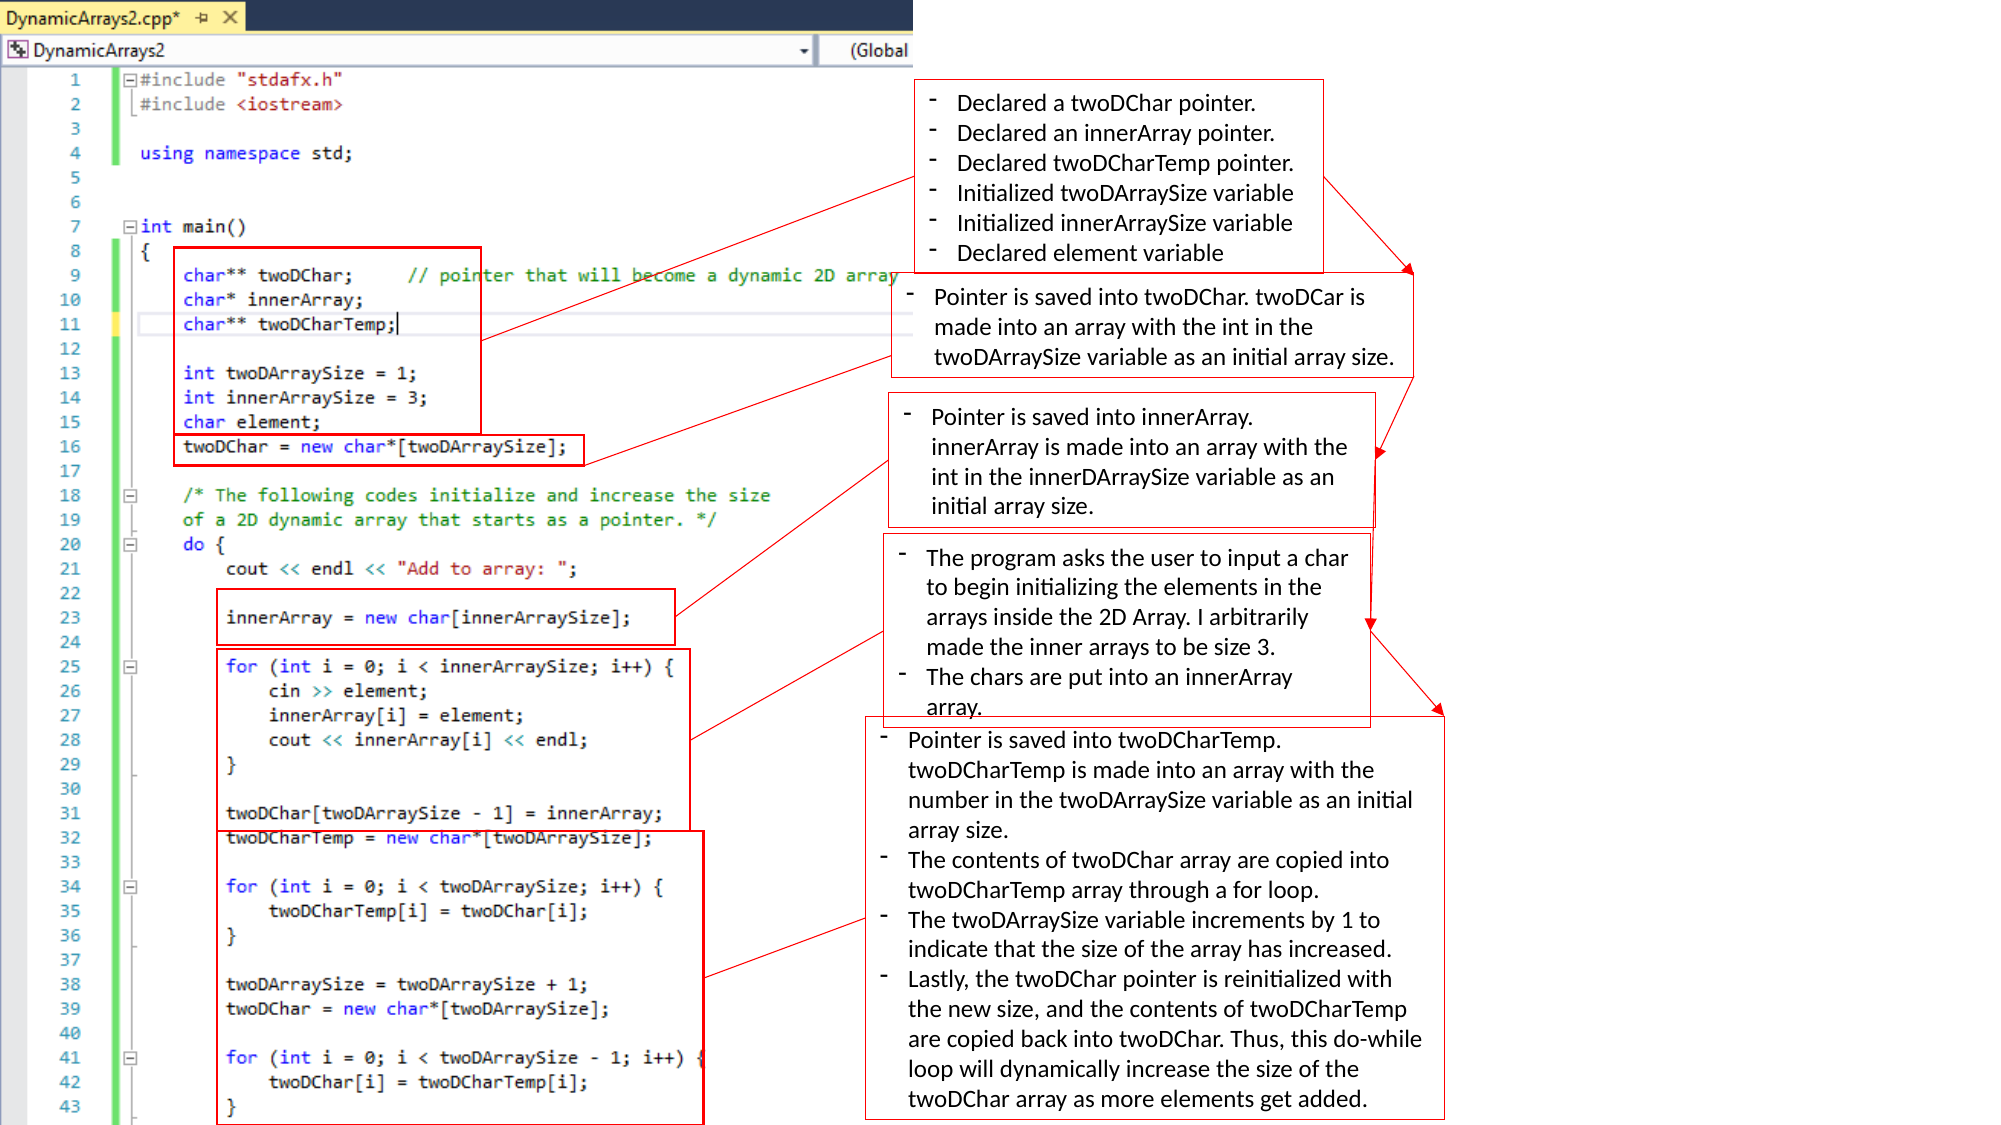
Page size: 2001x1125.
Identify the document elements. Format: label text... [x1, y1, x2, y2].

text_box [1375, 375, 1415, 461]
text_box Declared a twoDChar pointer. Declared an innerArray pointer. Declared twoDCharTemp pointer. Initialized twoDArraySize variable Initialized innerArraySize variable Declared element variable [914, 79, 1324, 272]
text_box The program asks the user to input a char to begin initializing the elements in the arrays inside the 2D Array. I arbitrarily made the inner arrays to be size 3. The chars are put into an innerArray array. [913, 533, 1370, 716]
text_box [690, 617, 884, 741]
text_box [1370, 616, 1445, 716]
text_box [1370, 460, 1376, 616]
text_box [584, 355, 892, 466]
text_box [480, 177, 915, 342]
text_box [703, 920, 866, 979]
text_box Pointer is saved into twoDCharTemp. twoDCharTemp is made into an array with the number in the twoDArraySize variable as an initial array size. The contents of twoDChar array are copied into twoDCharTemp array through a for loop. The twoDArraySize variable increments by 1 to indicate that the size of the array has increased. Lastly, the twoDChar pointer is reinitialized with the new size, and the contents of twoDCharTemp are copied back into twoDChar. Thus, this do-while loop will dynamically increase the size of the twoDChar array as more elements get added. [913, 716, 1445, 1120]
text_box Pointer is saved into innerArray. innerArray is made into an array with the int in the innerDArraySize variable as an initial array size. [913, 392, 1375, 528]
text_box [1323, 177, 1414, 276]
picture [0, 0, 913, 1125]
text_box Pointer is saved into twoDChar. twoDCar is made into an array with the int in the twoDArraySize variable as an initial array size. [913, 272, 1414, 378]
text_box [674, 460, 889, 617]
